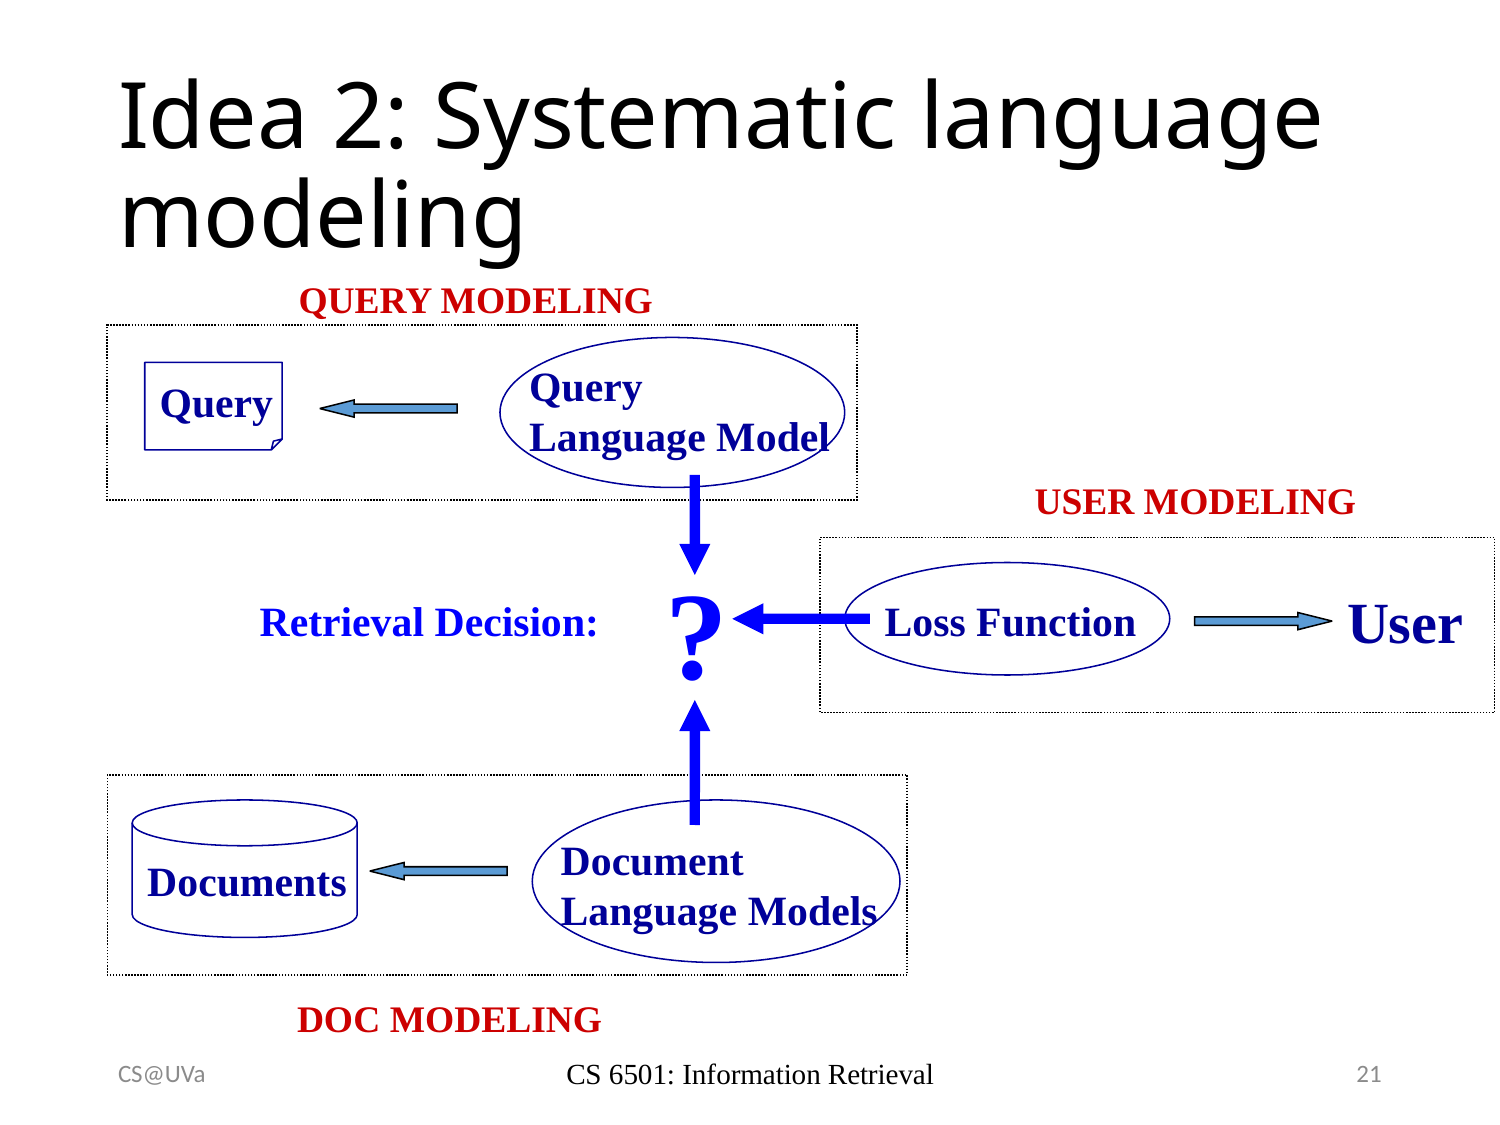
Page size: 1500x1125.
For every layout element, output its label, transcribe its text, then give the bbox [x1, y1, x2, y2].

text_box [107, 774, 914, 1048]
title Idea 2: Systematic language modeling [103, 59, 1397, 278]
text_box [245, 474, 870, 825]
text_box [107, 268, 858, 500]
footer CS 6501: Information Retrieval [496, 1042, 1004, 1103]
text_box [819, 469, 1500, 713]
slide_number 21 [1059, 1042, 1397, 1103]
slide_number CS@UVa [103, 1042, 441, 1103]
